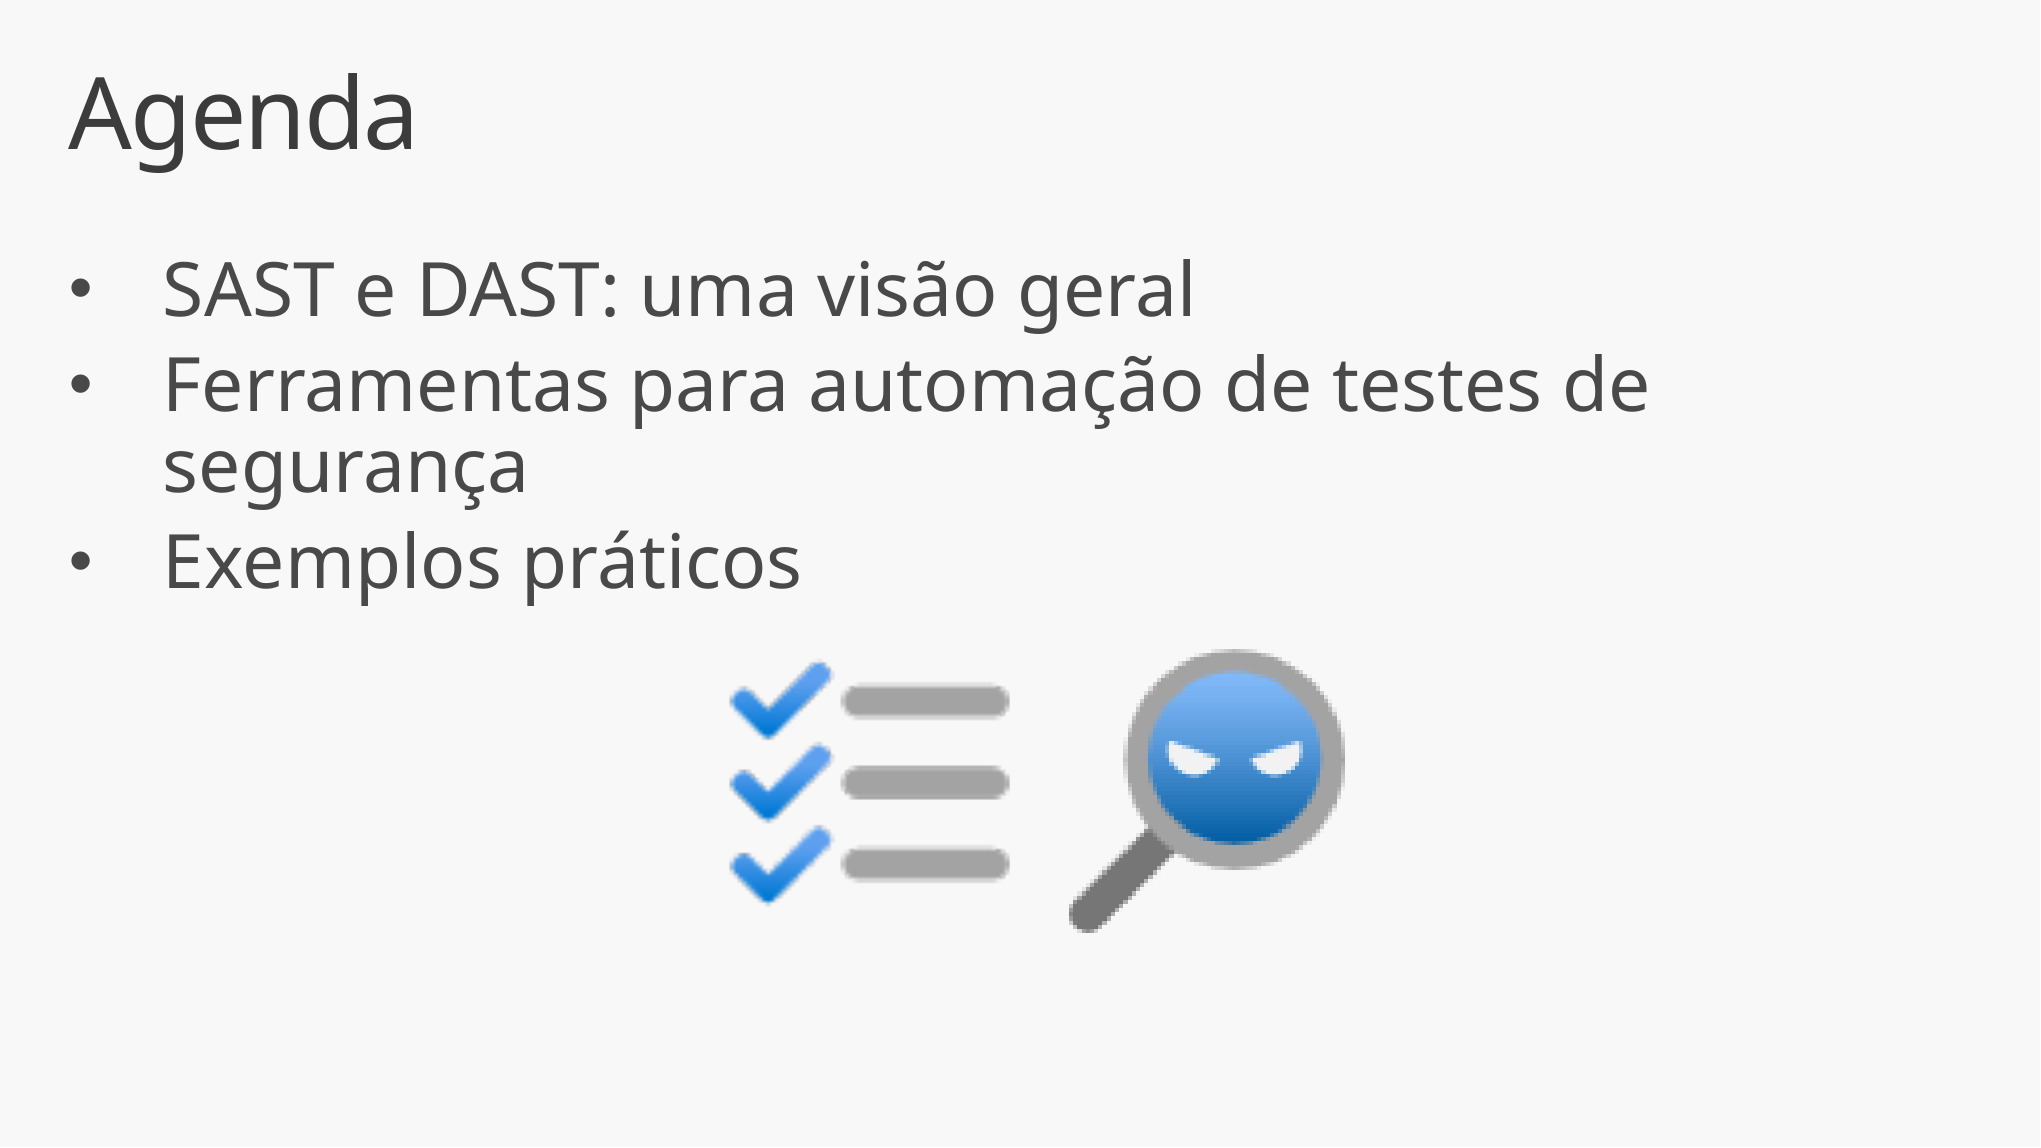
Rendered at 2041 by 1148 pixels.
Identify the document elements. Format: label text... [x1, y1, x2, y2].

picture [728, 641, 1014, 927]
picture [1057, 641, 1358, 942]
title Agenda [45, 48, 1996, 199]
list SAST e DAST: uma visão geral Ferramentas para automação de testes de segurança Exemplos práticos [45, 236, 1983, 549]
